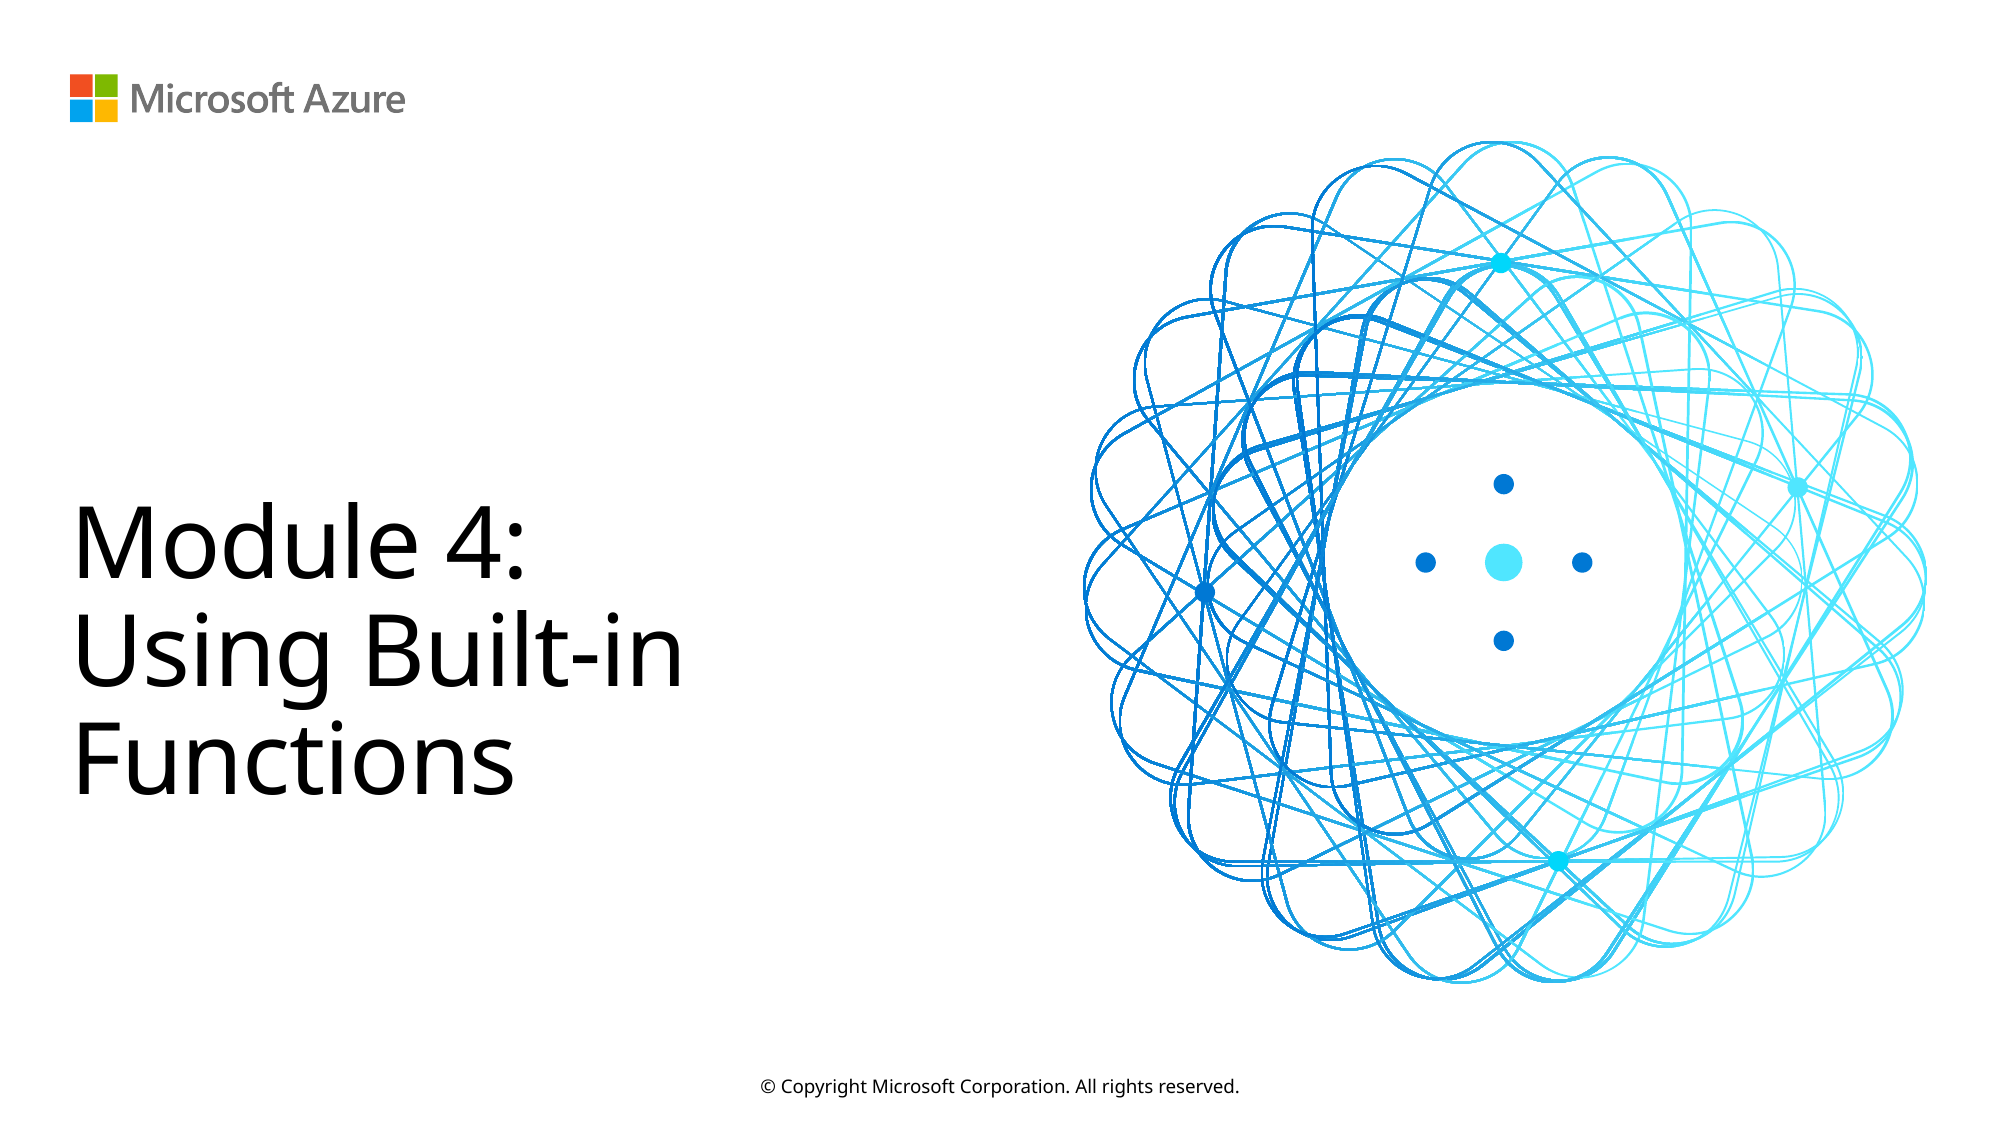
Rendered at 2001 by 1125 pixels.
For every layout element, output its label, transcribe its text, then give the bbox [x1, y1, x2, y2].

picture [22, 26, 455, 170]
title Module 4: Using Built-in Functions [70, 489, 1057, 847]
